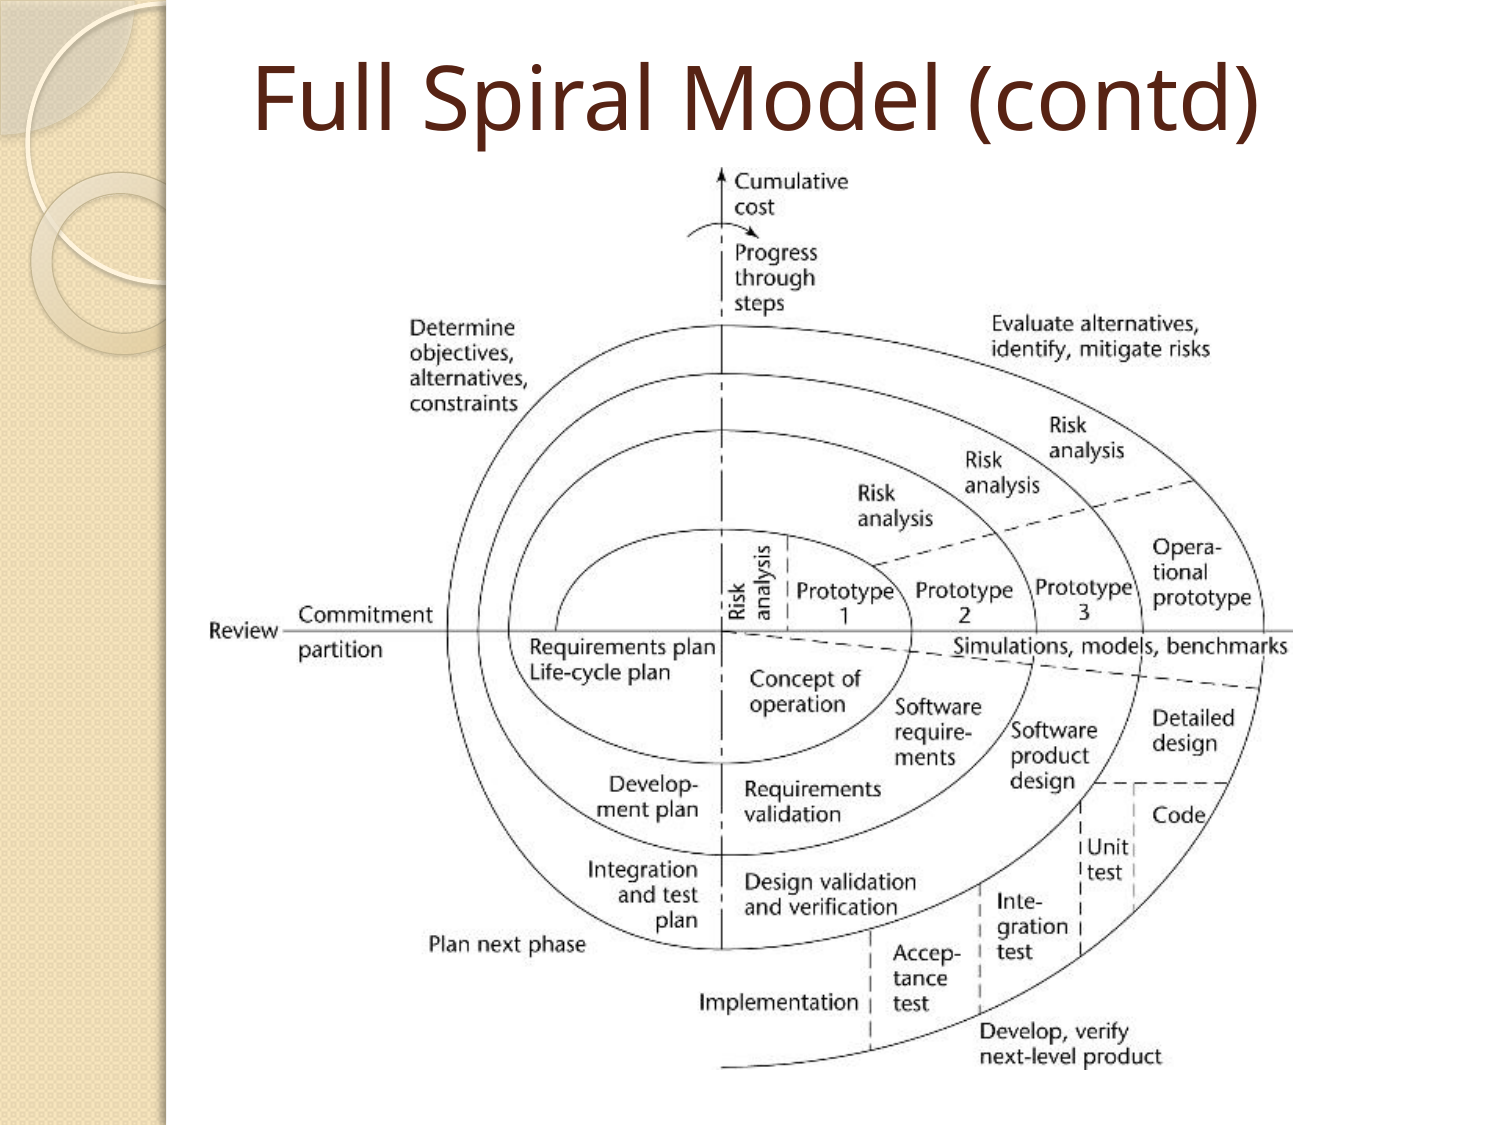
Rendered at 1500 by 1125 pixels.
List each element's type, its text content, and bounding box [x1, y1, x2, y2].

picture [209, 167, 1293, 1070]
title Full Spiral Model (contd) [235, 0, 1466, 189]
